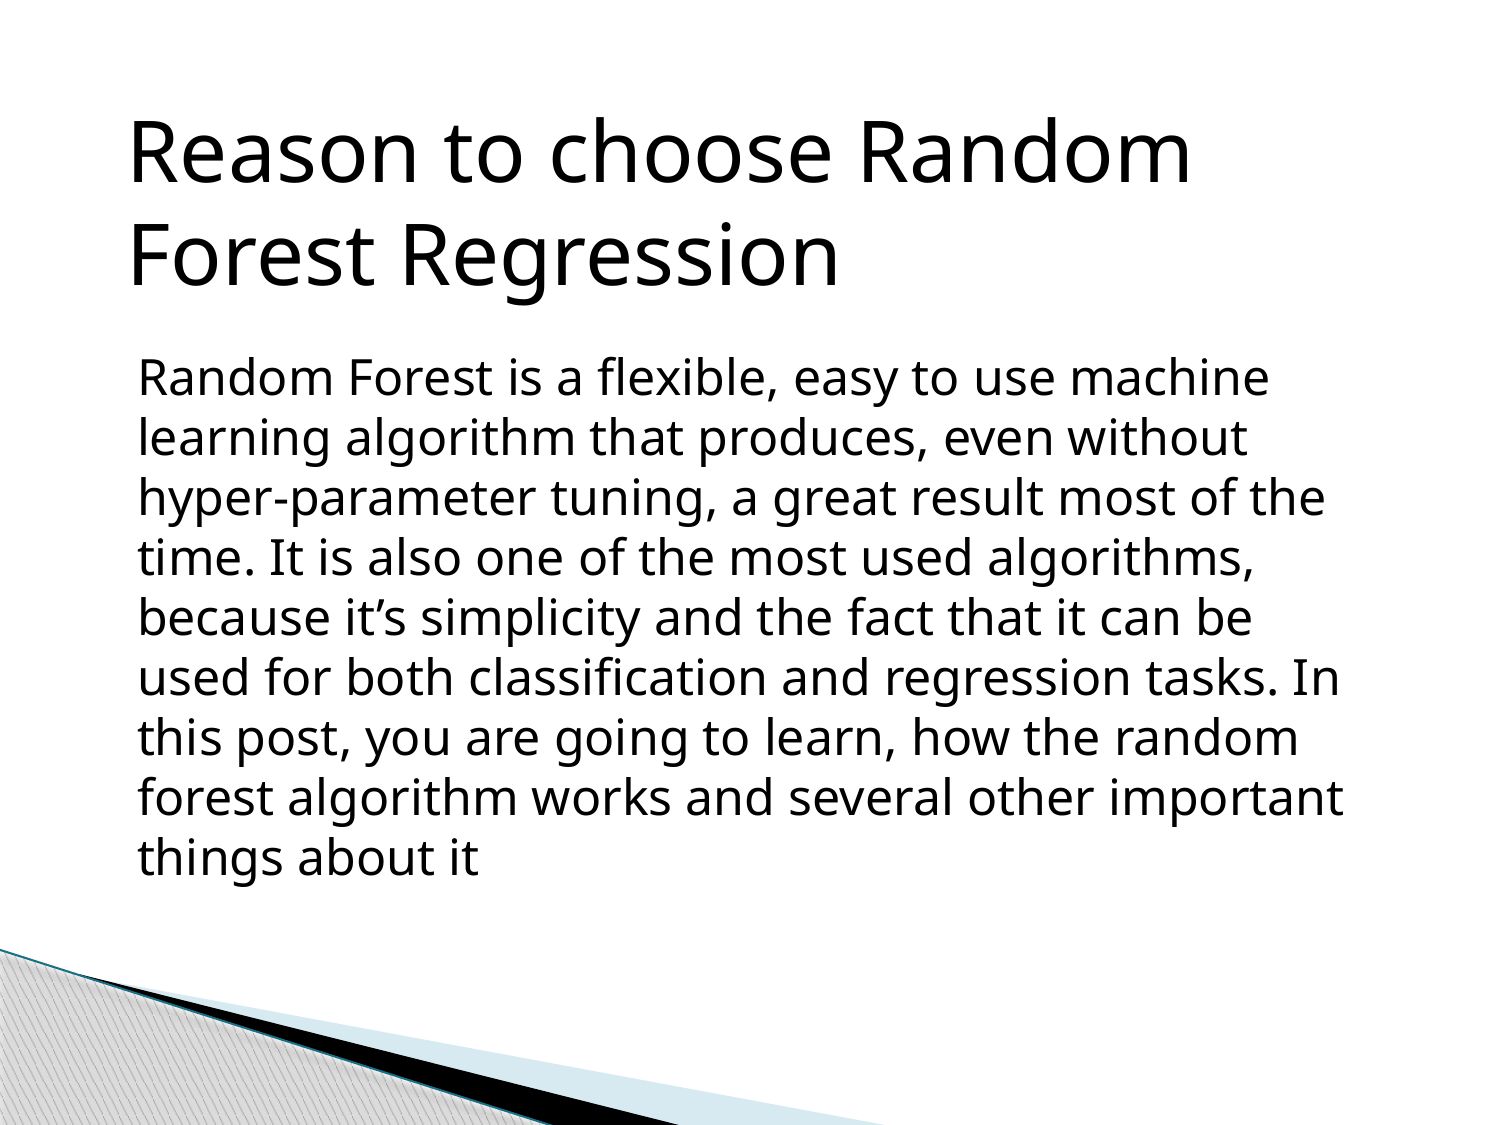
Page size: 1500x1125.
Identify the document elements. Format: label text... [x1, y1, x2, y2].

text_box Reason to choose Random Forest Regression [112, 89, 1435, 310]
text_box Random Forest is a flexible, easy to use machine learning algorithm that produces, even without hyper-parameter tuning, a great result most of the time. It is also one of the most used algorithms, because it’s simplicity and the fact that it can be used for both classification and regression tasks. In this post, you are going to learn, how the random forest algorithm works and several other important things about it [122, 338, 1363, 893]
